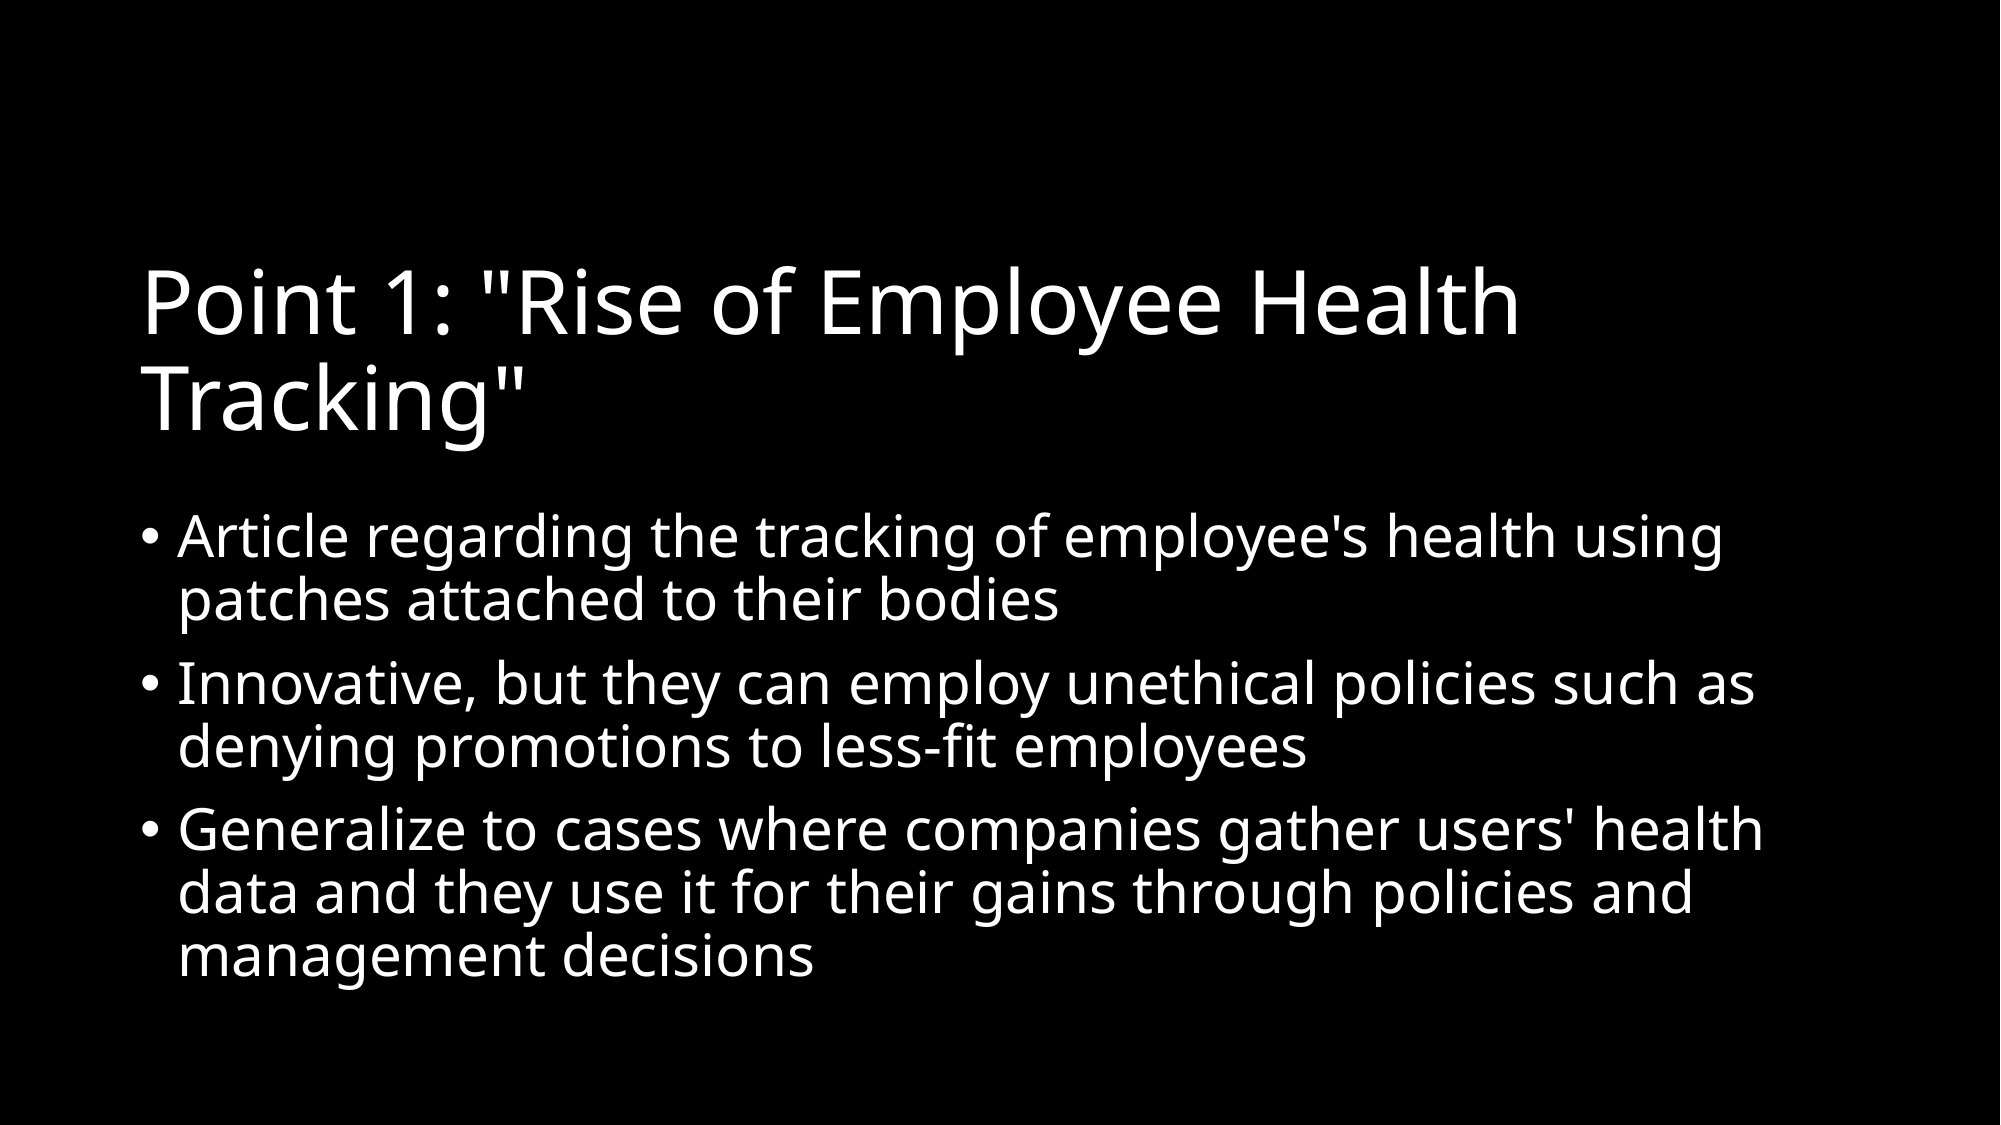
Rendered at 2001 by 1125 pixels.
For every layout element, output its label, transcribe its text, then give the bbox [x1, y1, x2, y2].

list Article regarding the tracking of employee's health using patches attached to their bodies Innovative, but they can employ unethical policies such as denying promotions to less-fit employees Generalize to cases where companies gather users' health data and they use it for their gains through policies and management decisions [125, 500, 1875, 1056]
title Point 1: "Rise of Employee Health Tracking" [125, 249, 1625, 458]
